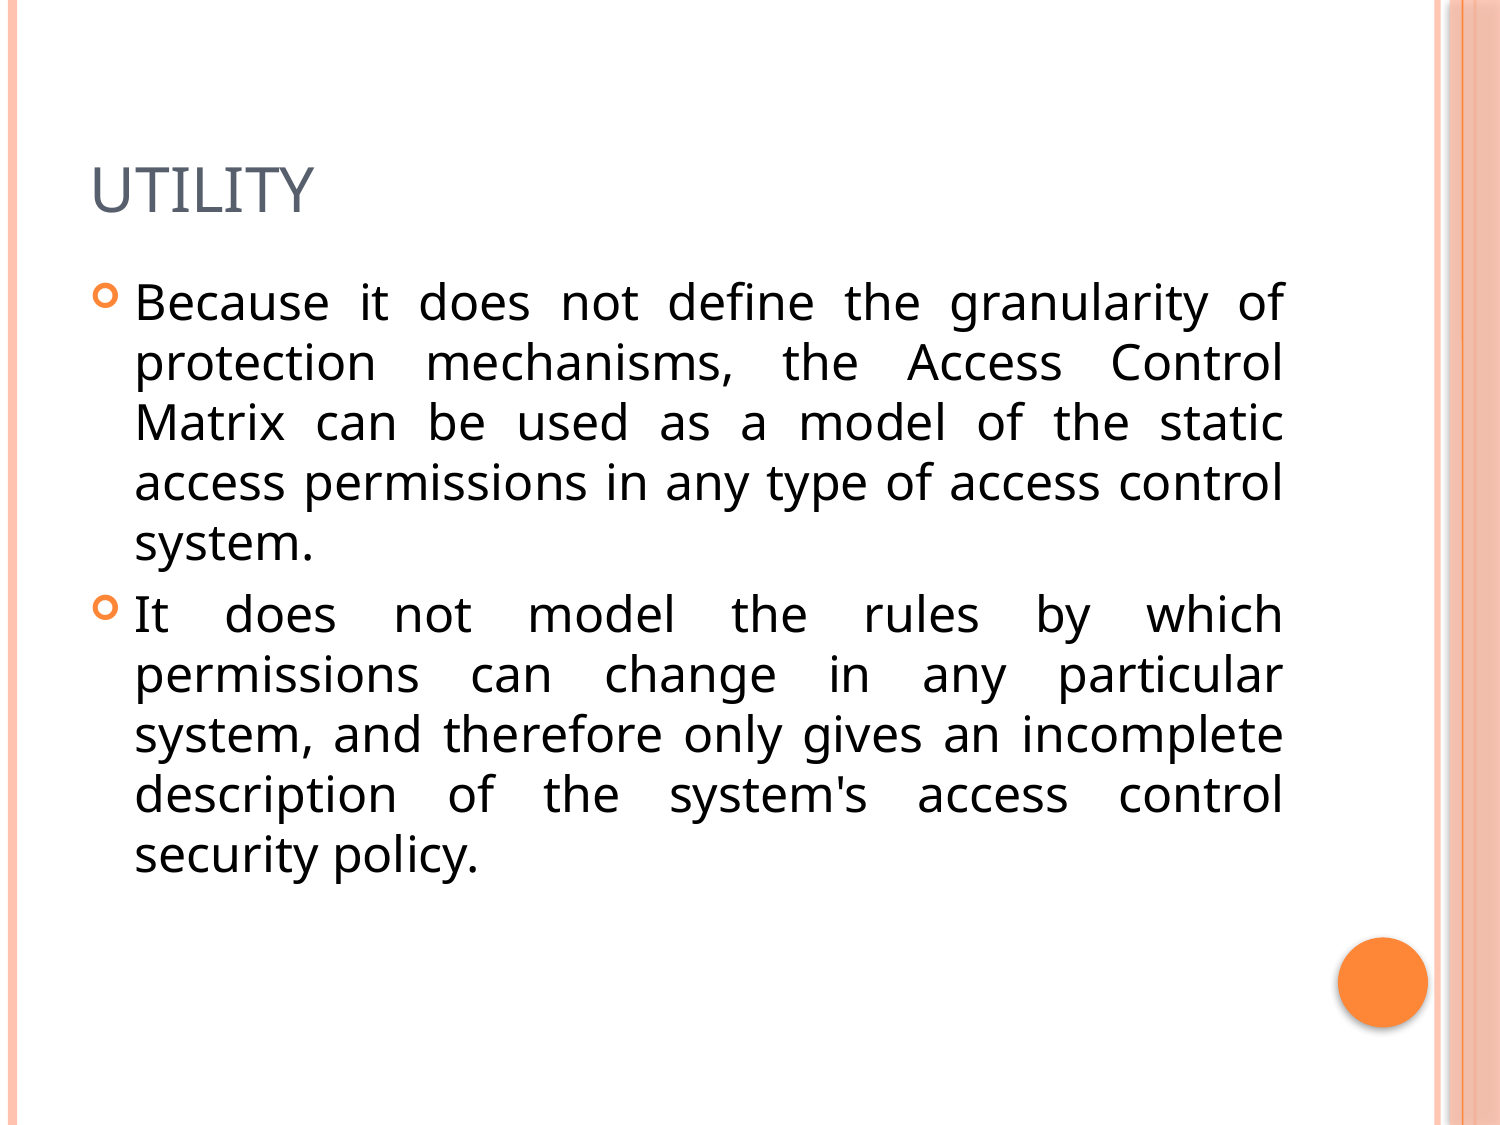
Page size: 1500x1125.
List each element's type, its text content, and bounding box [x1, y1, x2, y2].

list Because it does not define the granularity of protection mechanisms, the Access Control Matrix can be used as a model of the static access permissions in any type of access control system. It does not model the rules by which permissions can change in any particular system, and therefore only gives an incomplete description of the system's access control security policy. [75, 262, 1300, 1062]
title Utility [75, 45, 1300, 233]
